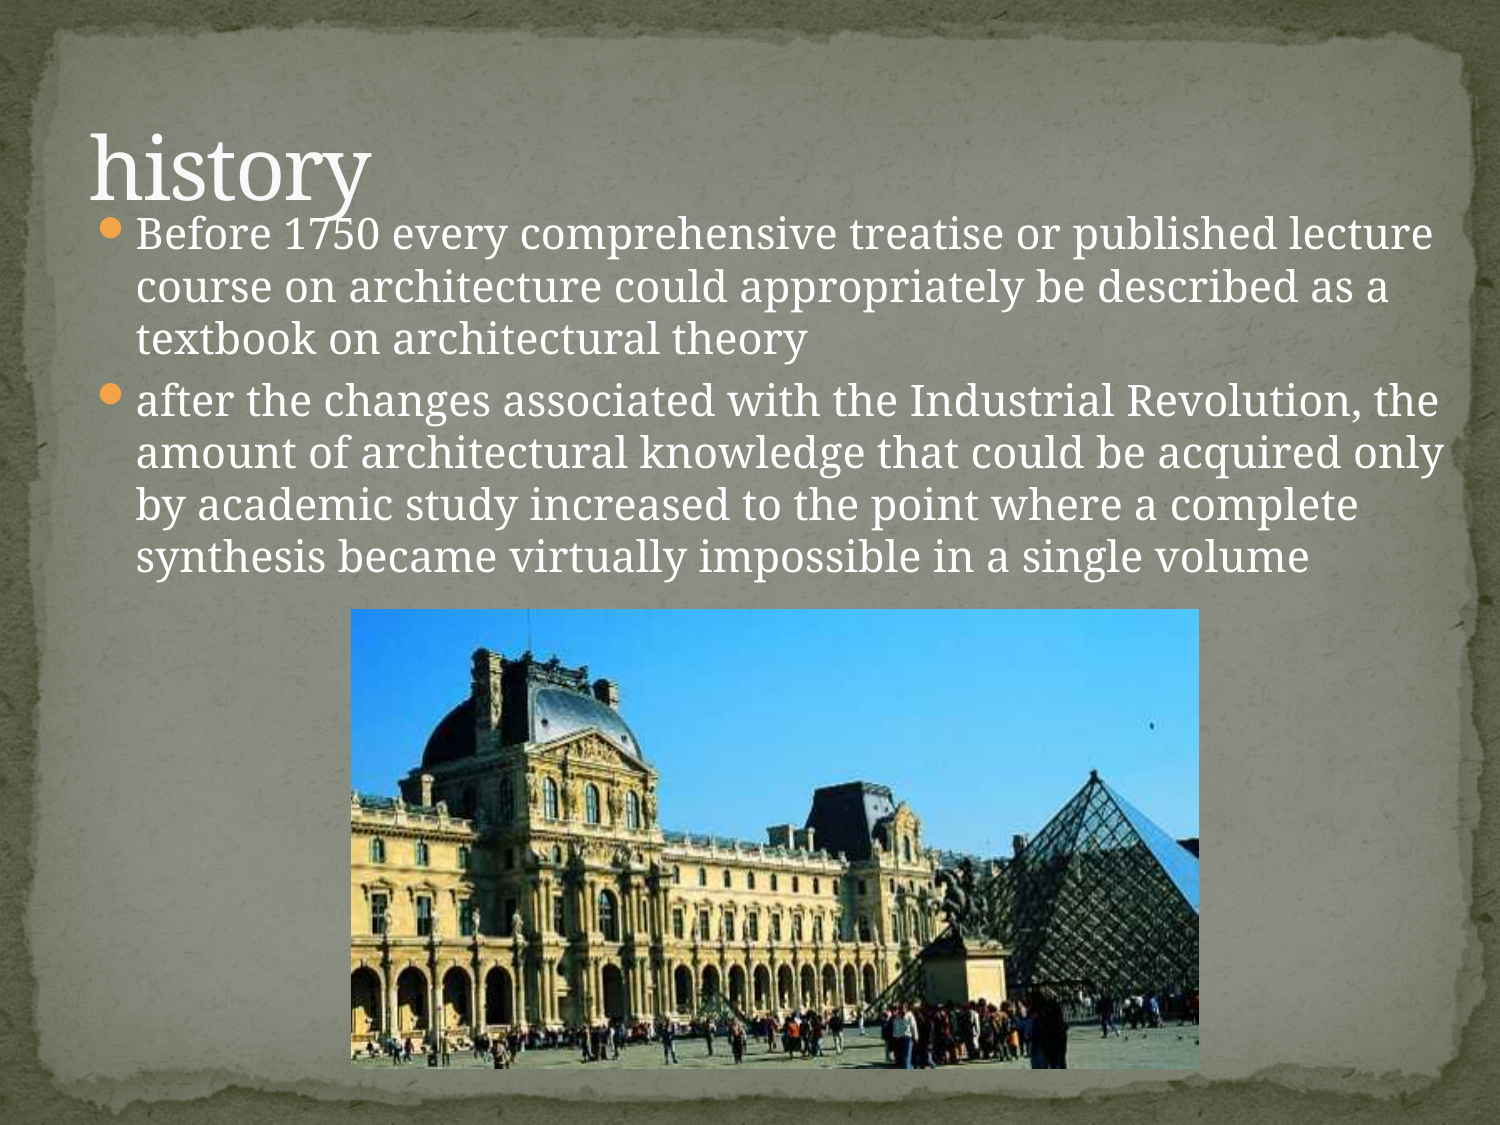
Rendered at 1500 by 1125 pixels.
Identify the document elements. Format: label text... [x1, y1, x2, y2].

title history [74, 24, 1425, 225]
list Before 1750 every comprehensive treatise or published lecture course on architecture could appropriately be described as a textbook on architectural theory after the changes associated with the Industrial Revolution, the amount of architectural knowledge that could be acquired only by academic study increased to the point where a complete synthesis became virtually impossible in a single volume [82, 199, 1461, 629]
picture [351, 609, 1200, 1069]
